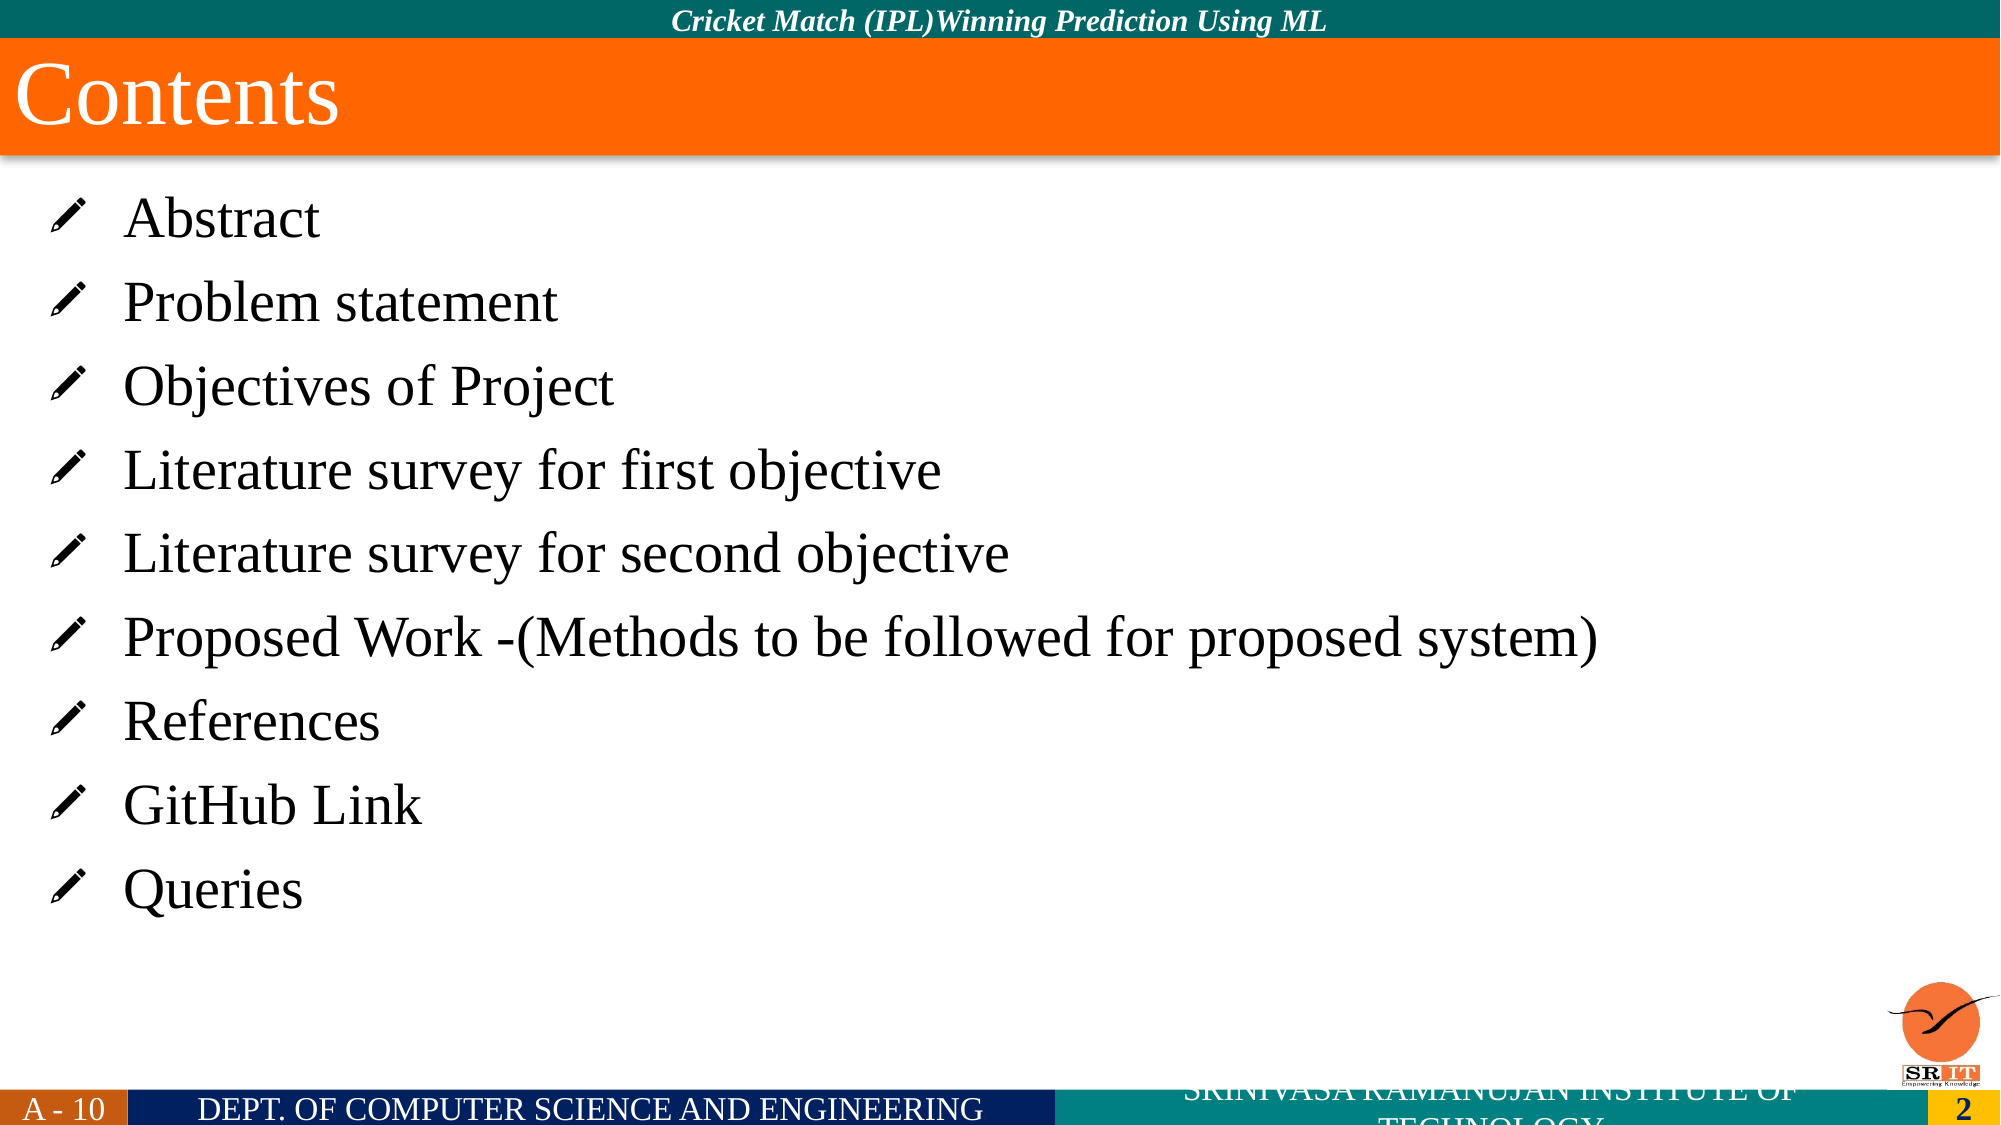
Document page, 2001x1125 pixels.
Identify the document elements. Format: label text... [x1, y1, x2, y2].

picture [47, 362, 89, 404]
picture [47, 278, 89, 320]
list Abstract Problem statement Objectives of Project Literature survey for first objective Literature survey for second objective Proposed Work -(Methods to be followed for proposed system) References GitHub Link Queries [32, 179, 1965, 1065]
picture [47, 865, 89, 907]
picture [47, 194, 89, 236]
picture [47, 781, 89, 823]
picture [47, 446, 89, 488]
picture [47, 613, 89, 655]
title Contents [0, 38, 2000, 156]
picture [1887, 977, 2000, 1090]
picture [47, 697, 89, 739]
picture [47, 530, 89, 571]
